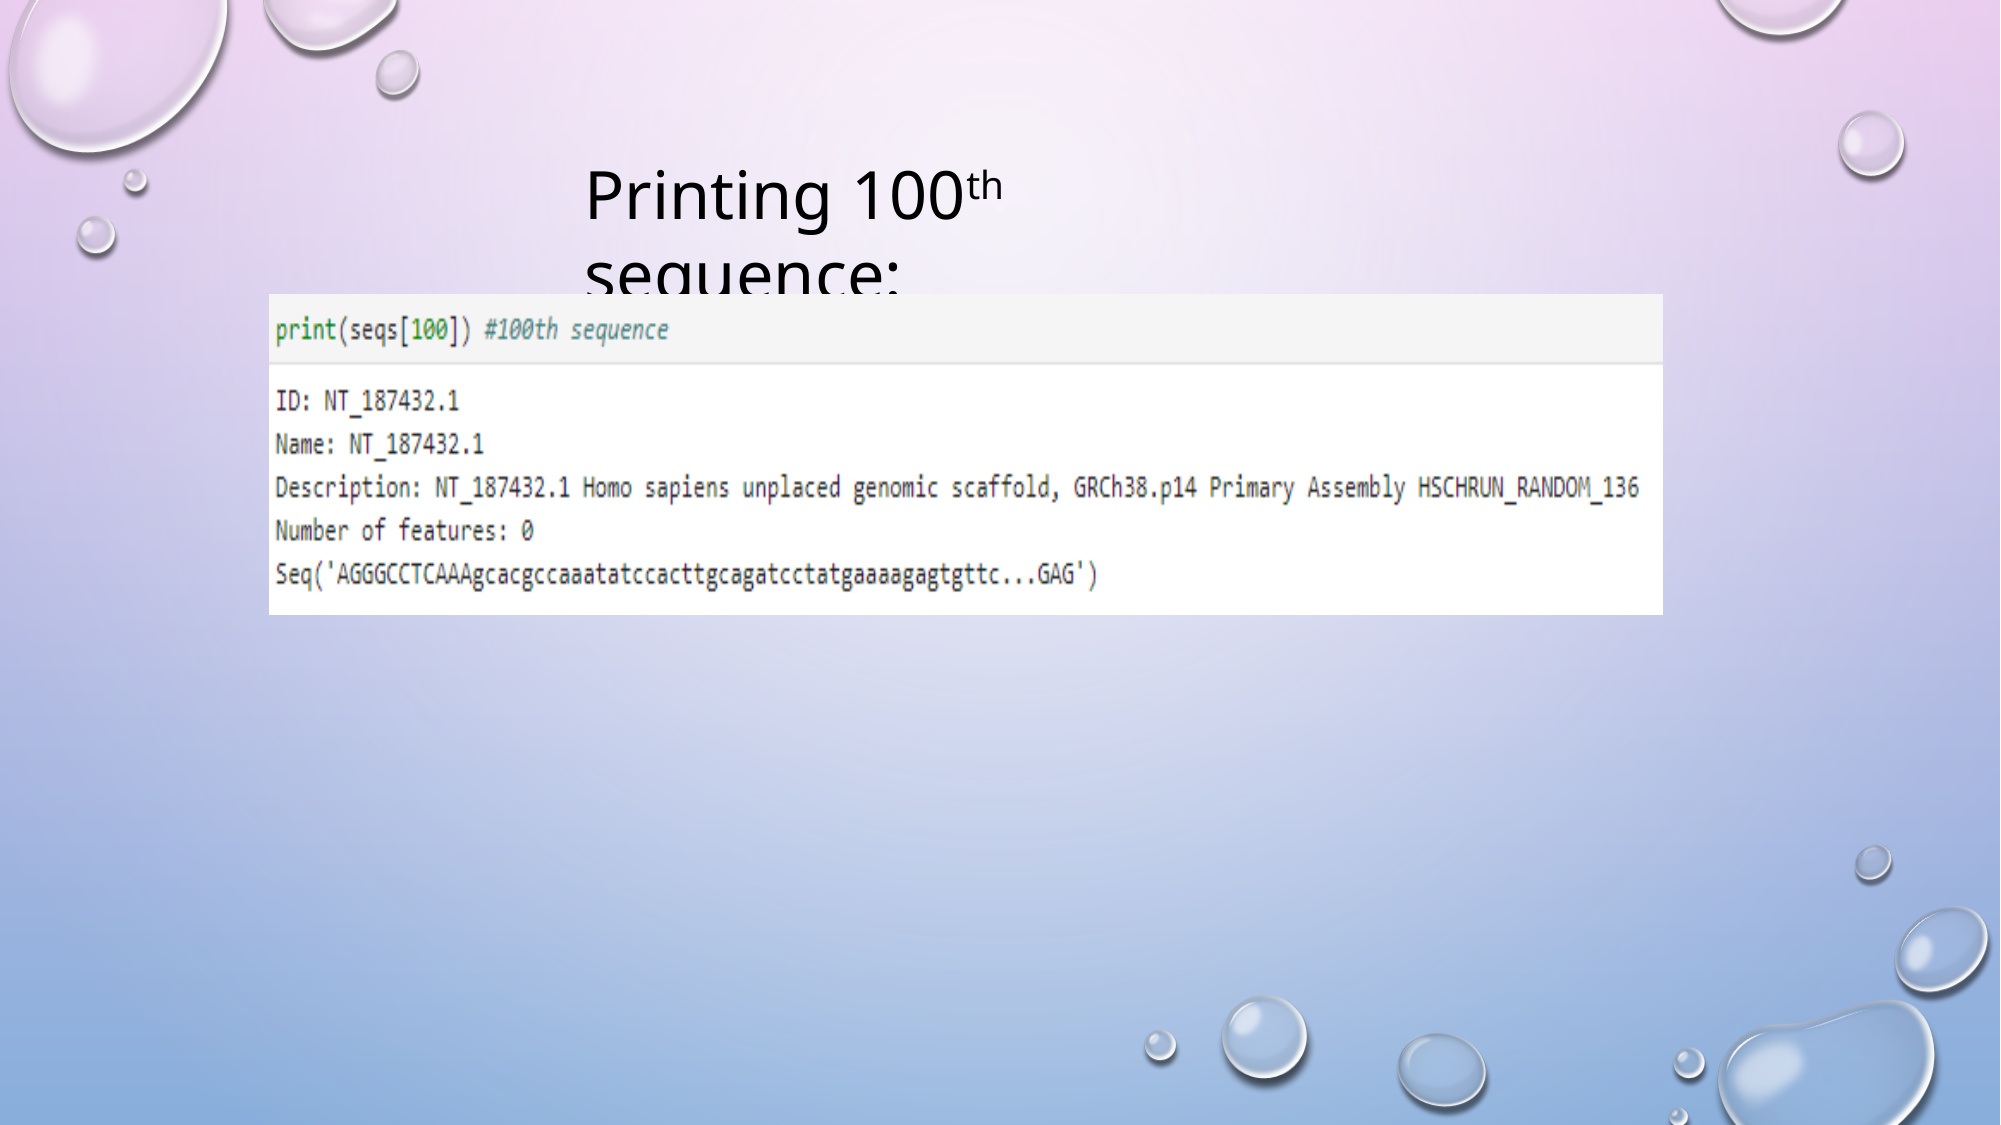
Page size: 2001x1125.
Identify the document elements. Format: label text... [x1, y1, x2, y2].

picture [0, 0, 2000, 1125]
text_box Printing 100th sequence: [569, 145, 1298, 293]
